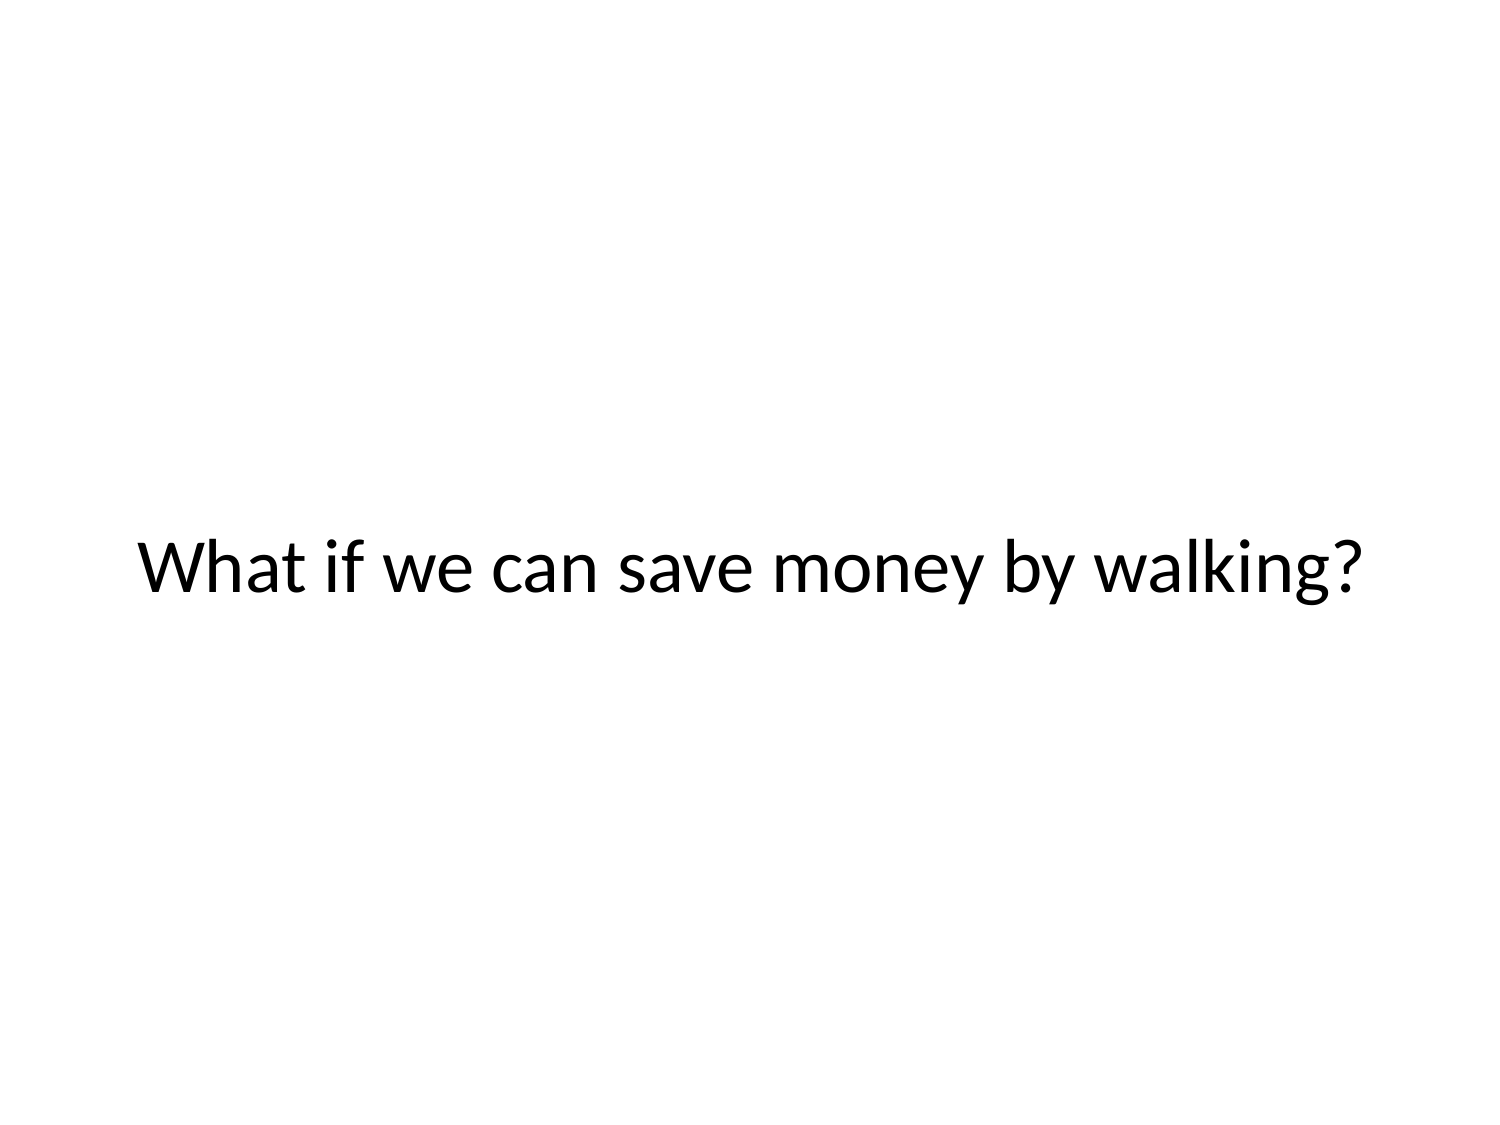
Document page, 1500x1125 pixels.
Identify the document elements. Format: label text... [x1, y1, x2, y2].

title What if we can save money by walking? [76, 467, 1428, 656]
